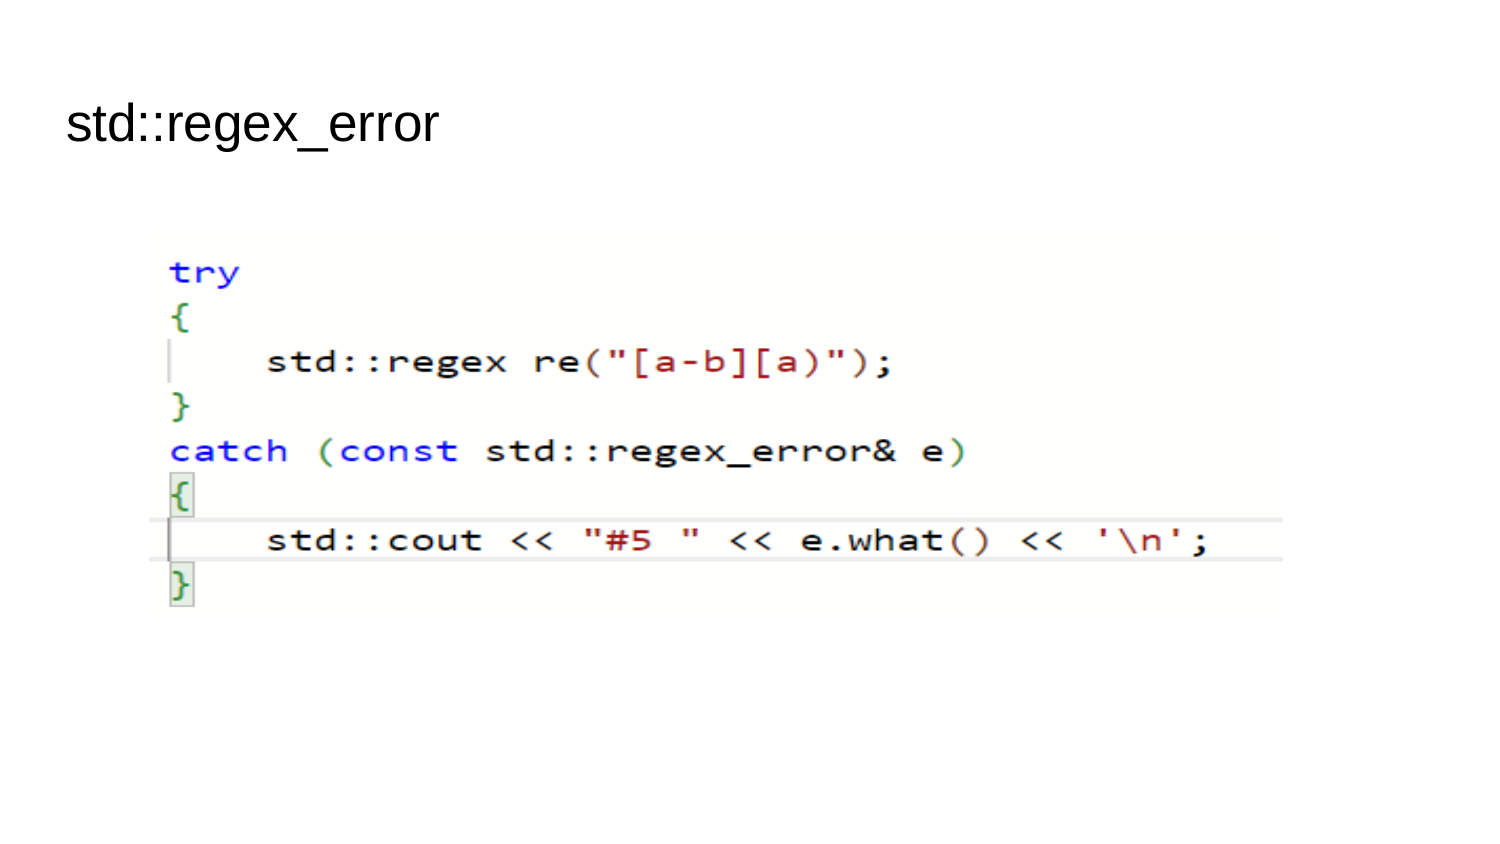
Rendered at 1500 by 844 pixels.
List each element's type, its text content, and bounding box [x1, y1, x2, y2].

picture [149, 228, 1283, 616]
title std::regex_error [51, 72, 1449, 167]
